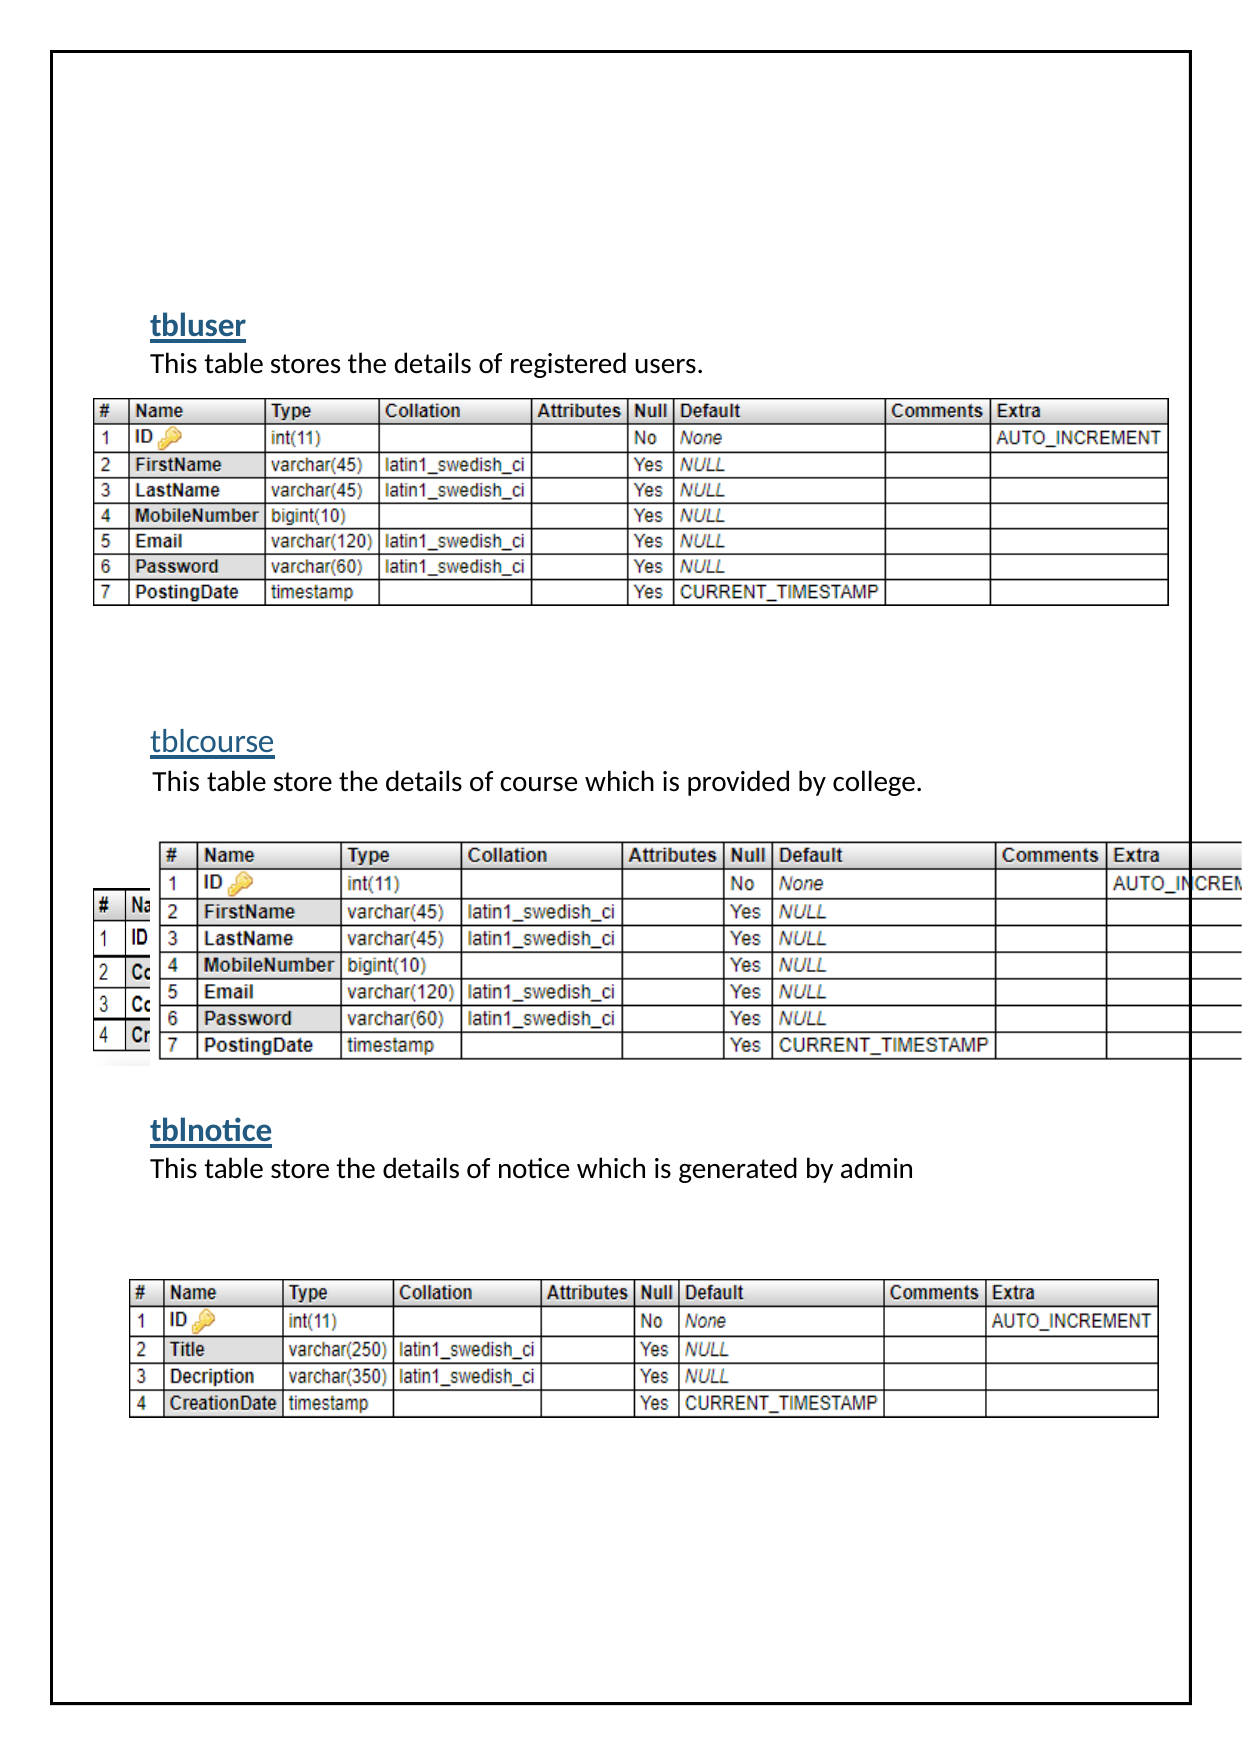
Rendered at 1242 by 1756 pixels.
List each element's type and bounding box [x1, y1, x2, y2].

text_box [49, 49, 1242, 1706]
picture [128, 1279, 1160, 1419]
